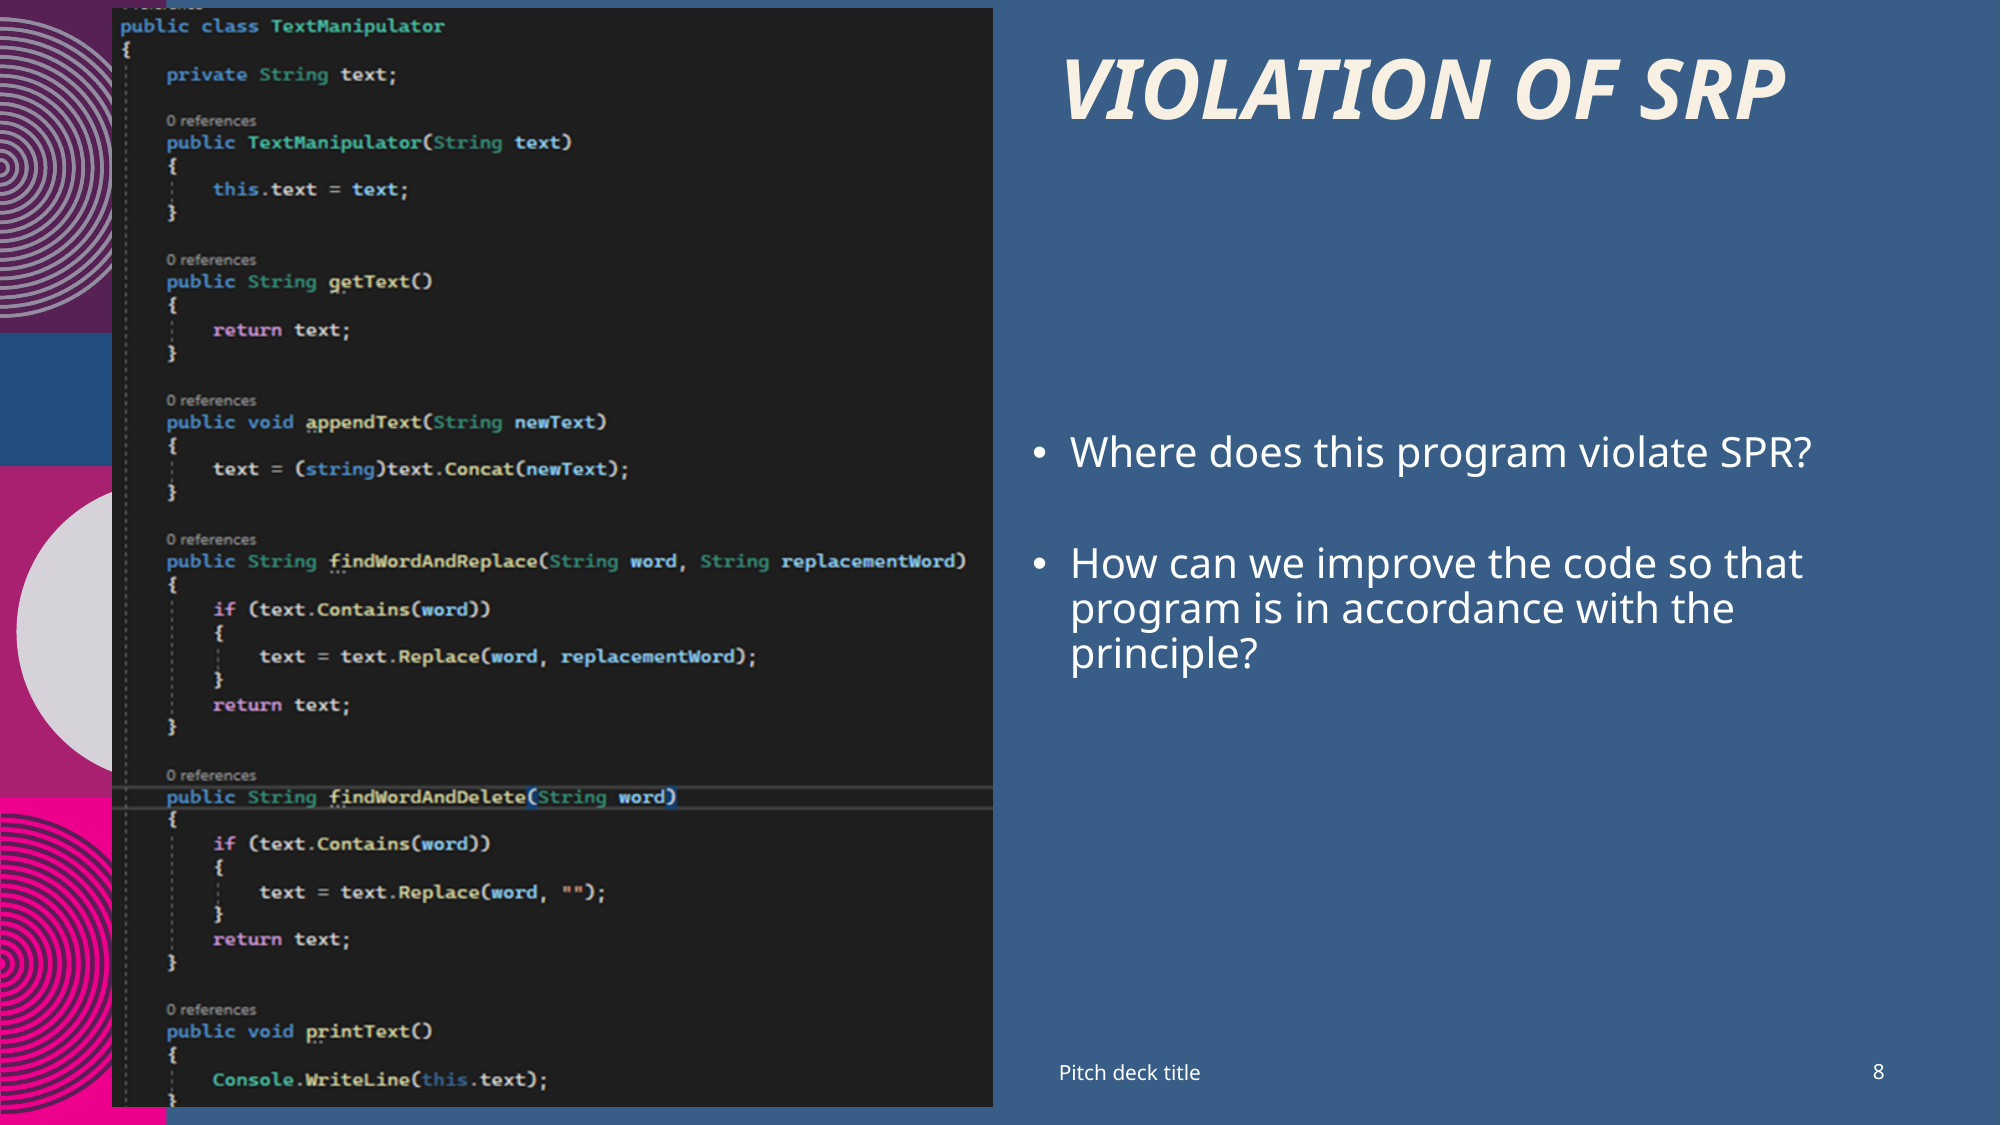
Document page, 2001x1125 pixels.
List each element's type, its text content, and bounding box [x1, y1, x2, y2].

text_box Where does this program violate SPR? How can we improve the code so that program is in accordance with the principle? [993, 424, 1847, 725]
picture [1, 8, 993, 1114]
title Violation of SRP [1044, 39, 2000, 166]
footer Pitch deck title [993, 1041, 1318, 1102]
slide_number 8 [1824, 1042, 1900, 1103]
